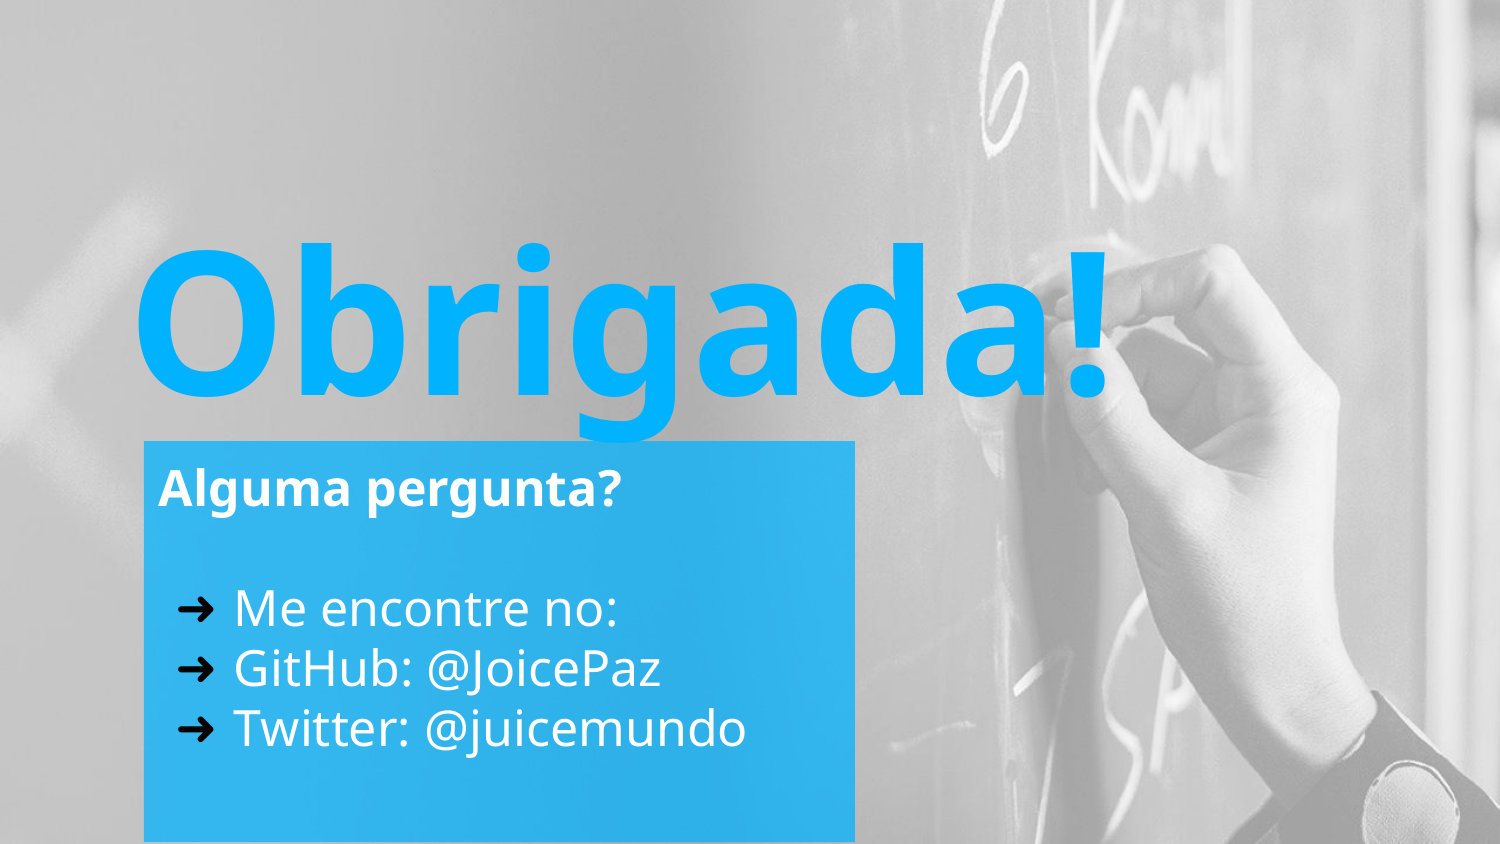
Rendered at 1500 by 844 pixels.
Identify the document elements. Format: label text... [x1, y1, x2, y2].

subtitle Alguma pergunta? Me encontre no: GitHub: @JoicePaz Twitter: @juicemundo [143, 441, 855, 843]
title Obrigada! [112, 259, 1388, 450]
text_box [0, 0, 1500, 844]
